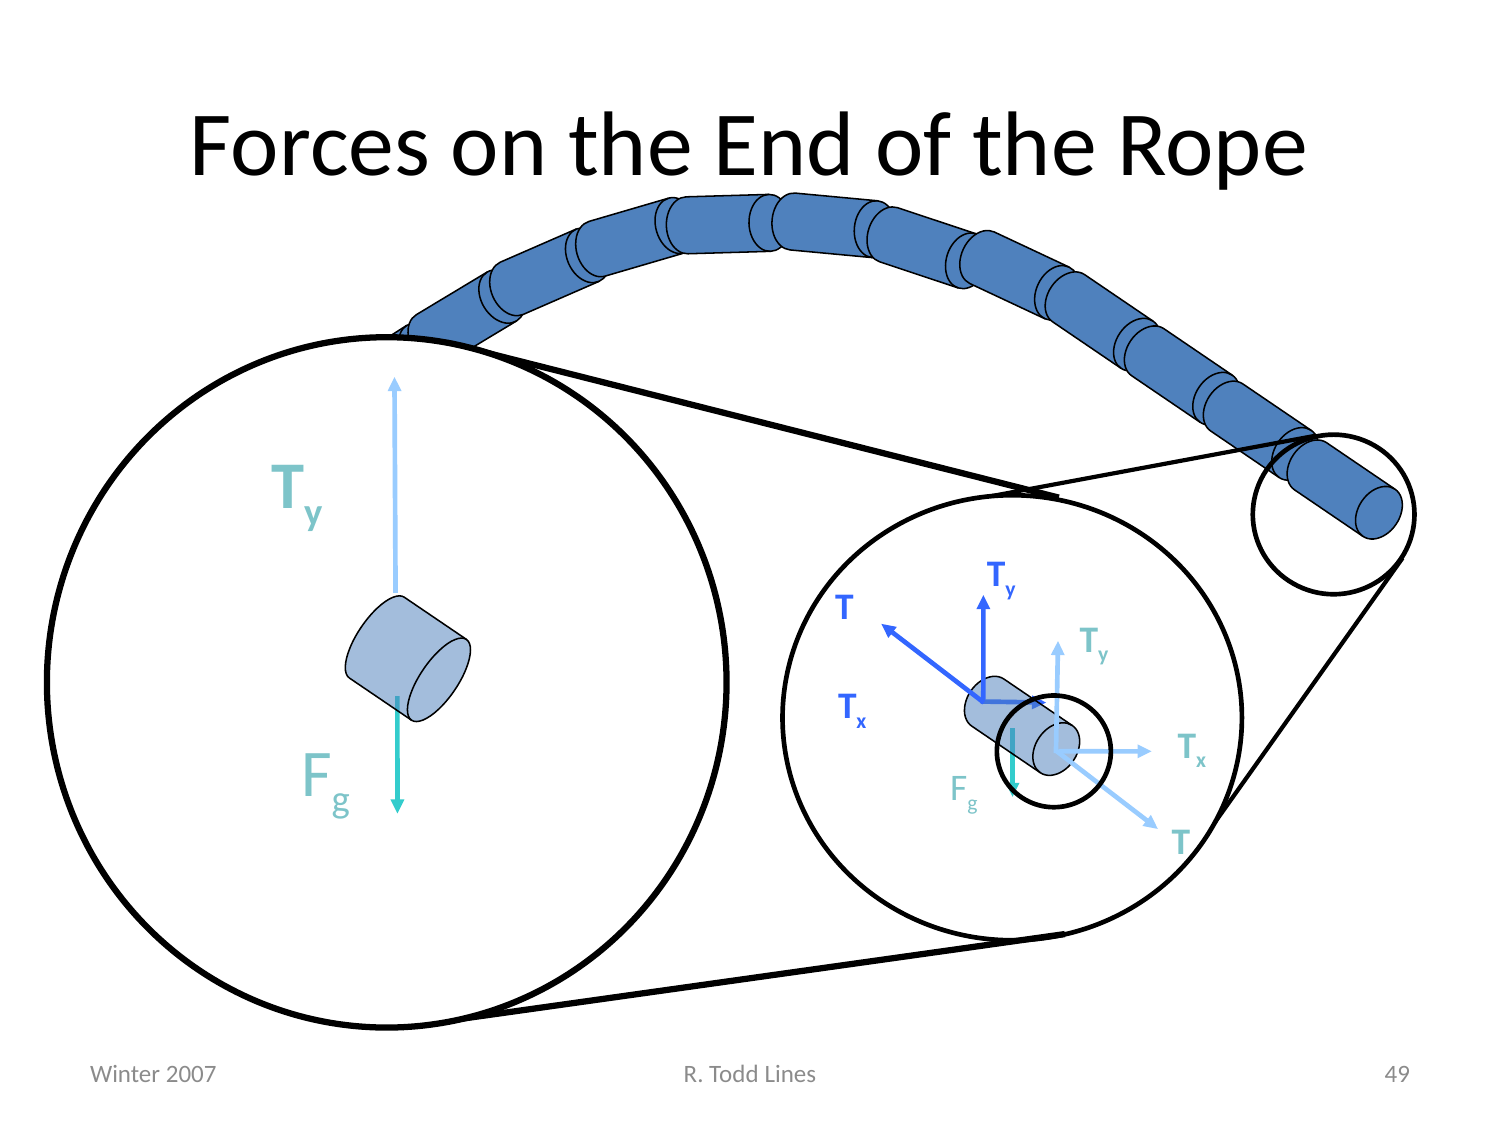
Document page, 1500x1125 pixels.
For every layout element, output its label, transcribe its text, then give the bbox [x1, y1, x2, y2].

title Forces on the End of the Rope [75, 45, 1425, 194]
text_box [46, 195, 1425, 1028]
footer R. Todd Lines [512, 1042, 988, 1103]
slide_number Winter 2007 [75, 1042, 425, 1103]
slide_number 49 [1074, 1042, 1425, 1103]
